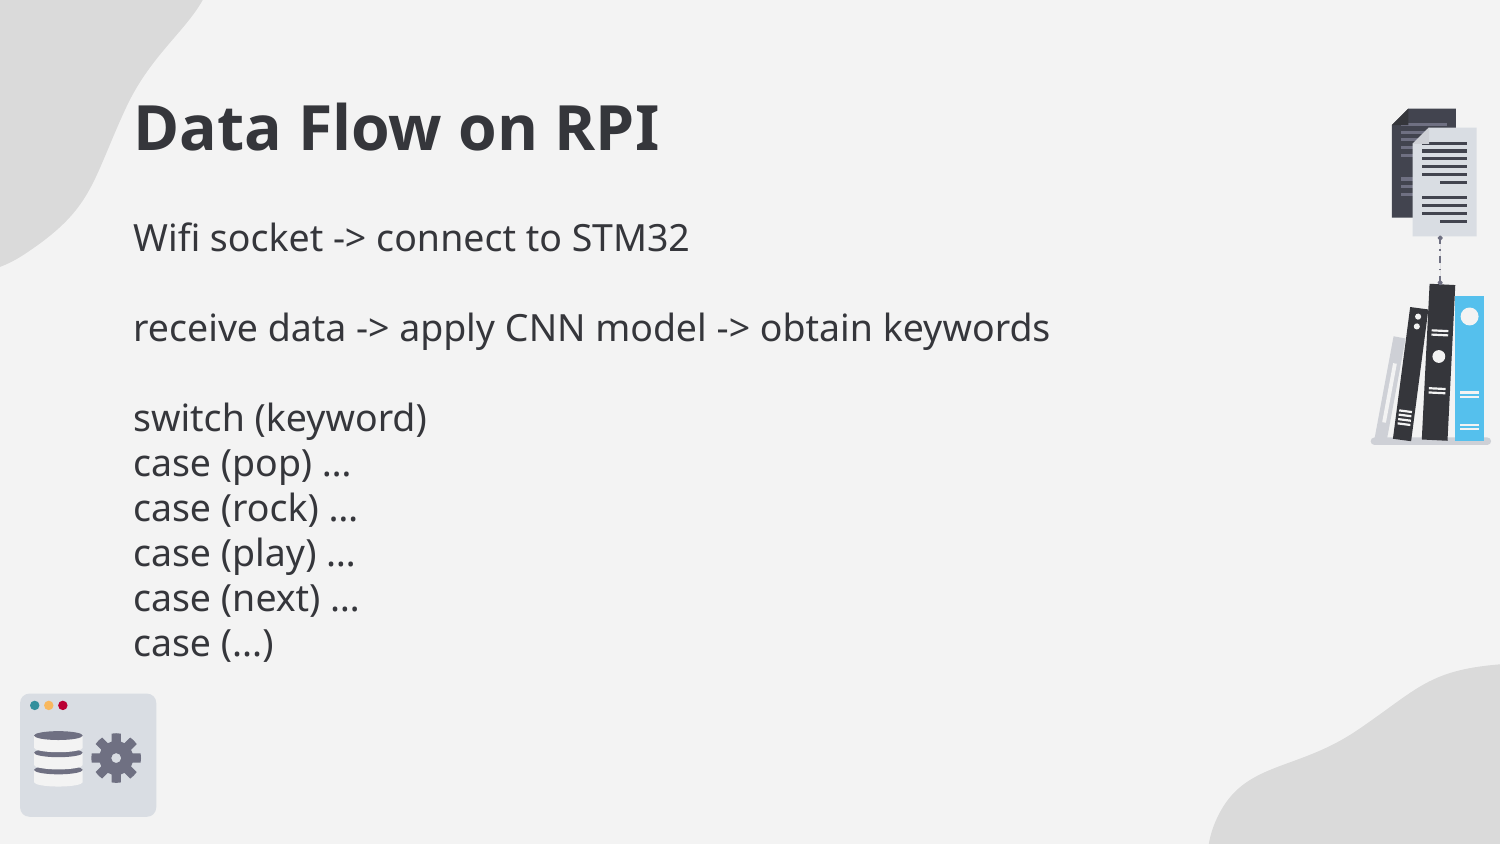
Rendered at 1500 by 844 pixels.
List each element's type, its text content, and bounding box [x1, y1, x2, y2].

list Wifi socket -> connect to STM32 receive data -> apply CNN model -> obtain keywords switch (keyword) case (pop) … case (rock) … case (play) … case (next) … case (...) [118, 199, 1382, 760]
title Data Flow on RPI [118, 72, 1382, 167]
